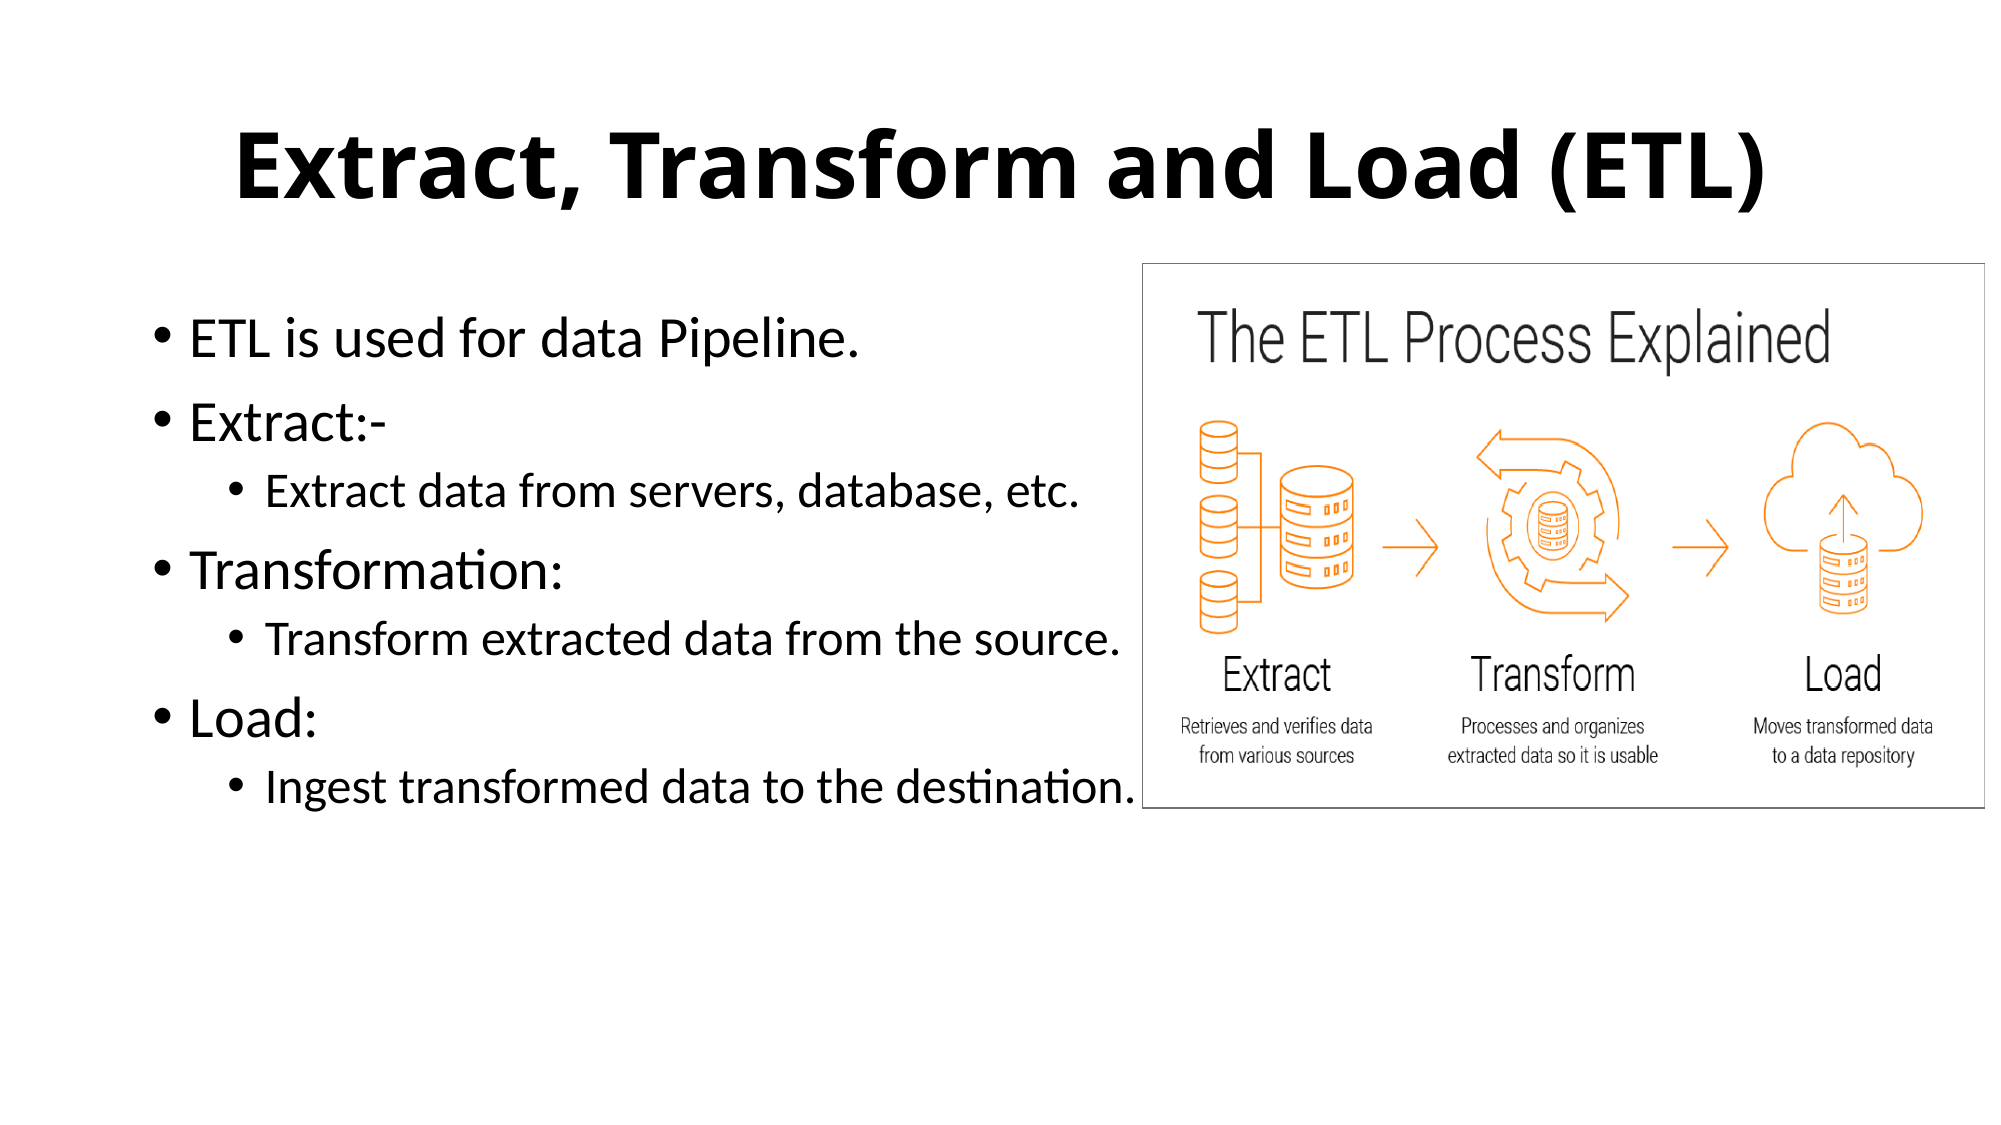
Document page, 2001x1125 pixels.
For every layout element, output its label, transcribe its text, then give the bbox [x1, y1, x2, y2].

title Extract, Transform and Load (ETL) [137, 59, 1863, 278]
picture [1142, 263, 1985, 809]
list ETL is used for data Pipeline. Extract:- Extract data from servers, database, etc. Transformation: Transform extracted data from the source. Load: Ingest transformed data to the destination. [137, 299, 1863, 1014]
